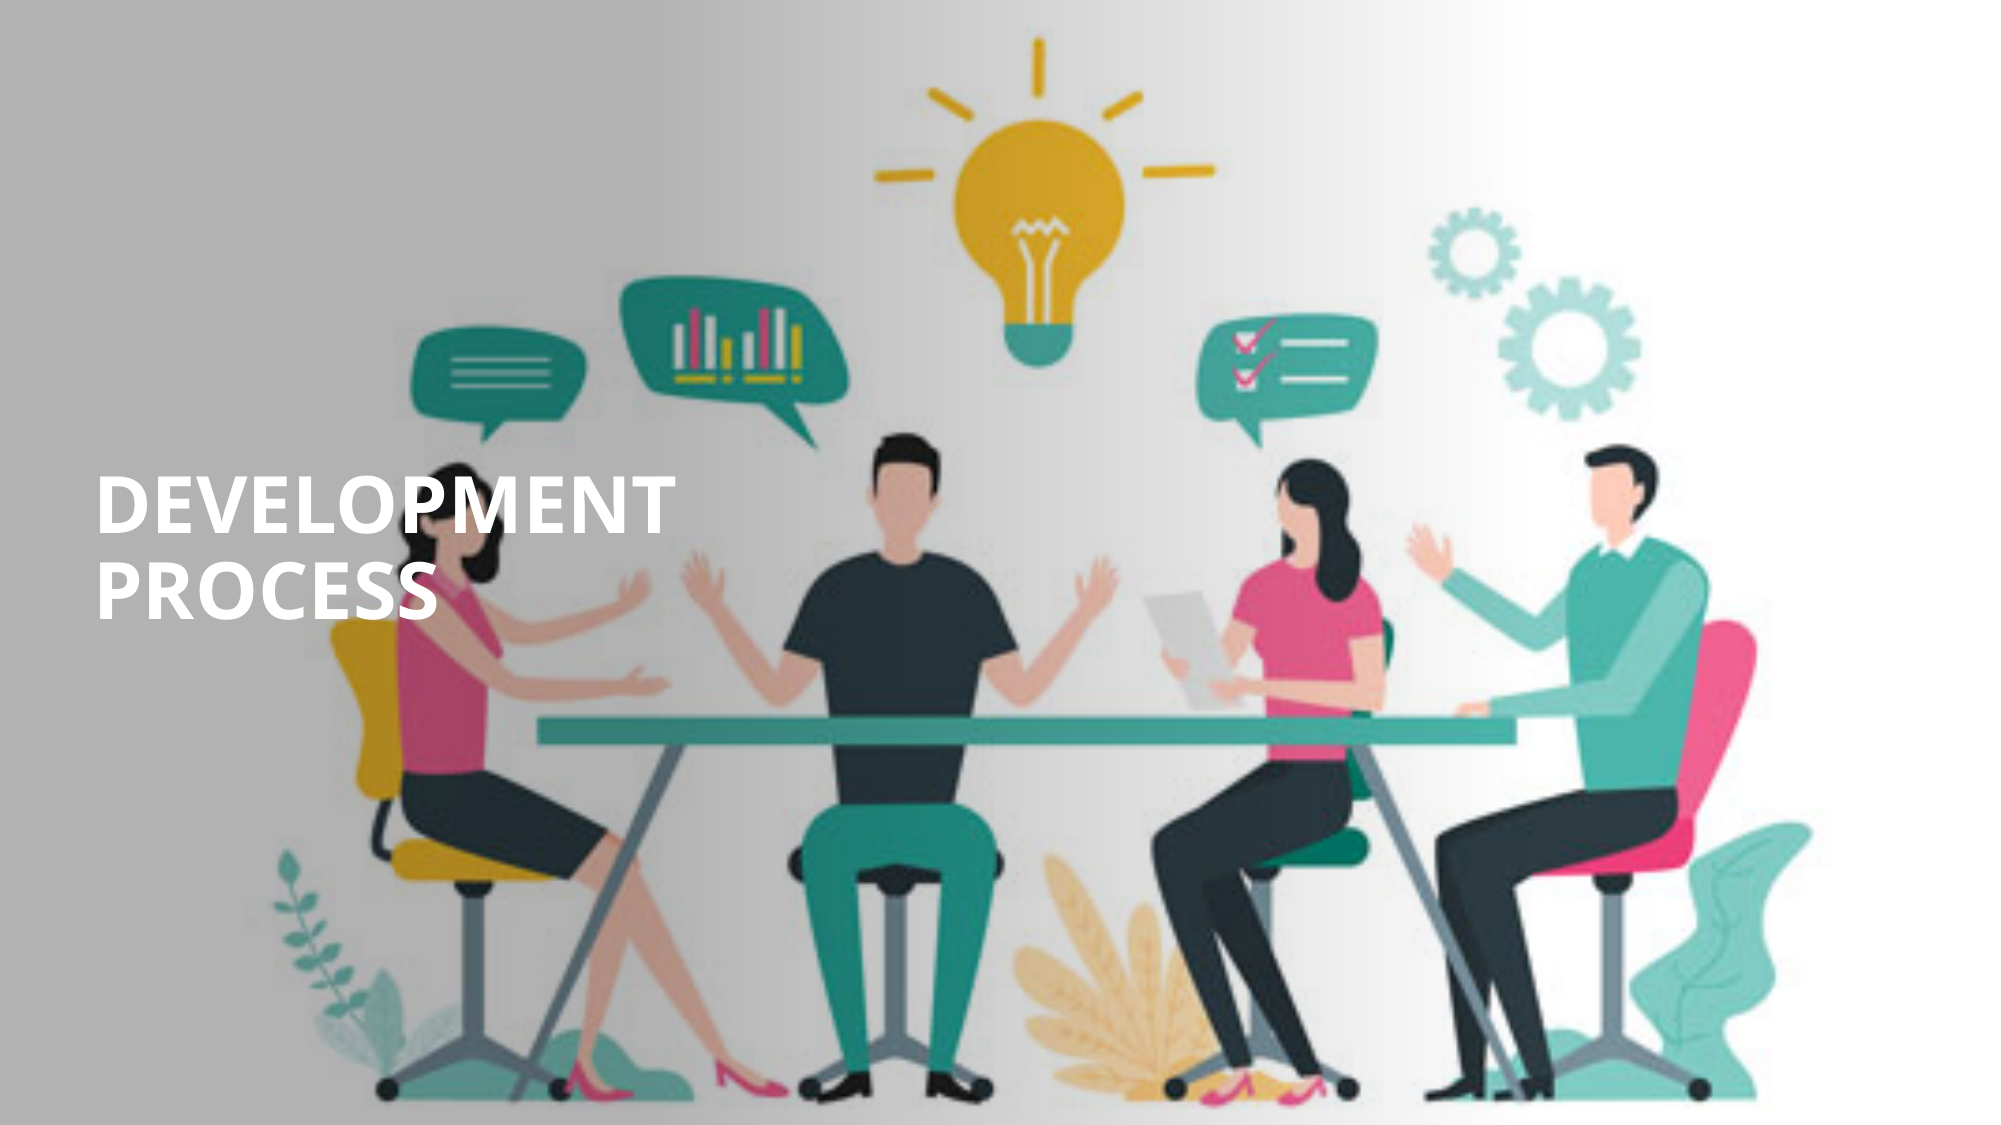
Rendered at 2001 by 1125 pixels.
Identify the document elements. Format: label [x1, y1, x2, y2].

list [0, 0, 2000, 1125]
